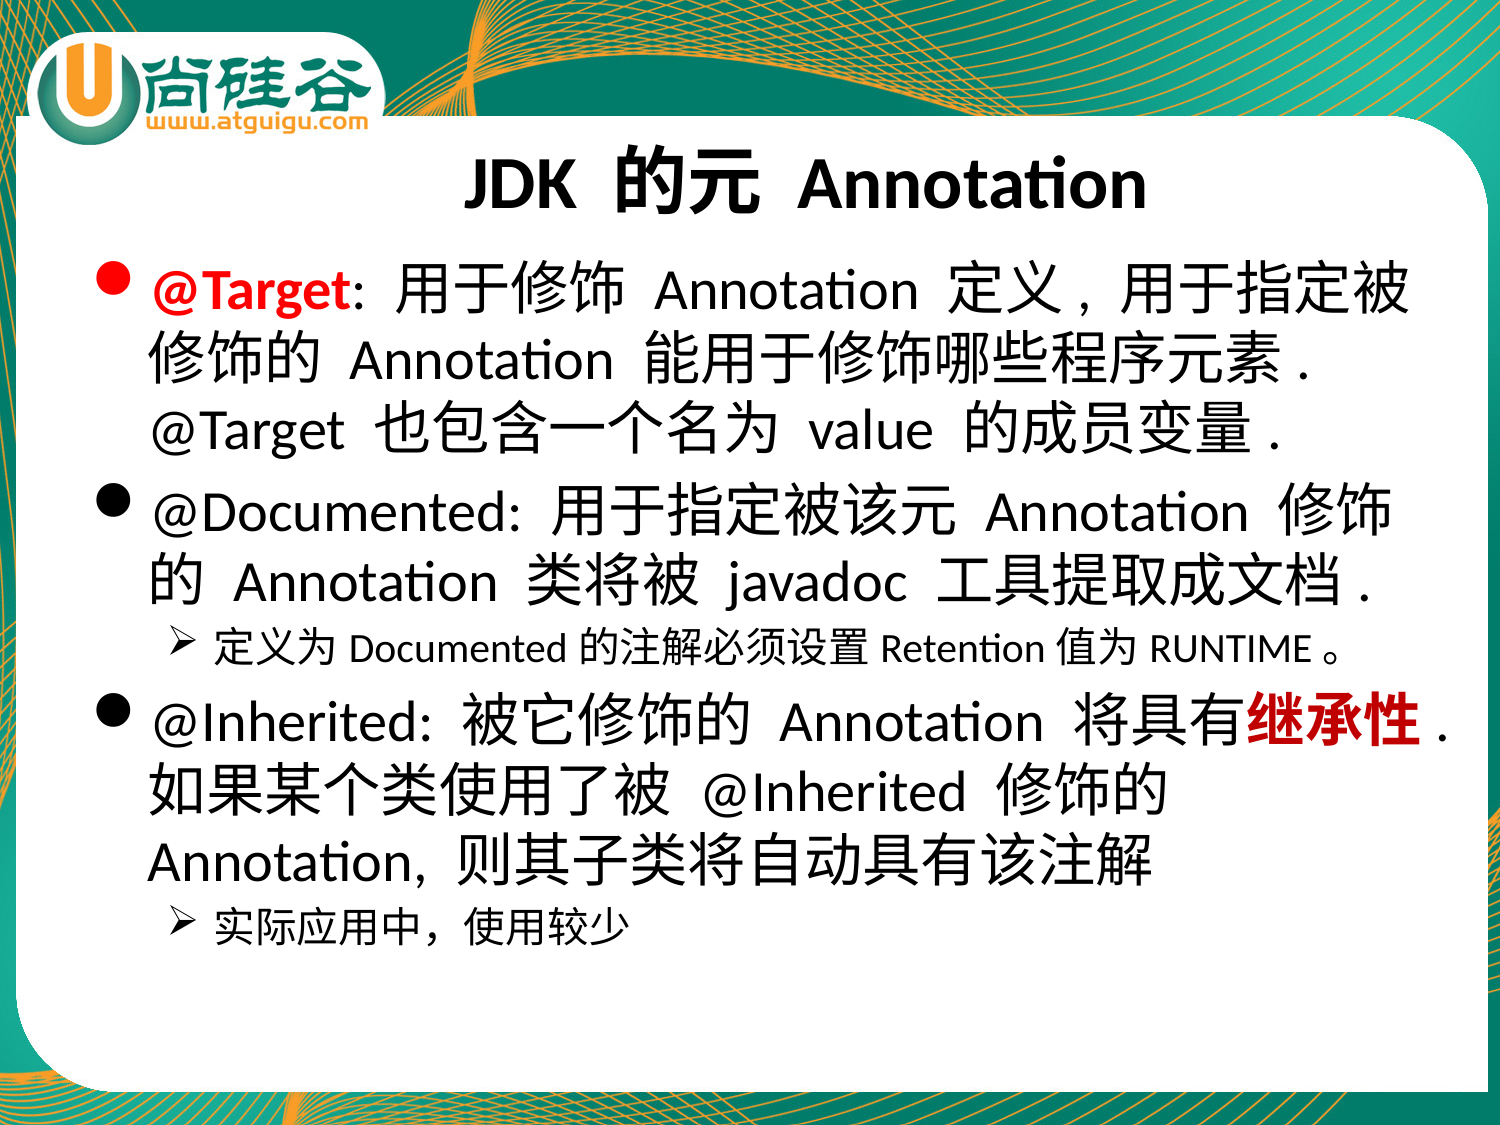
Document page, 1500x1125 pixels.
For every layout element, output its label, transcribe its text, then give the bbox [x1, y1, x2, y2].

list @Target: 用于修饰 Annotation 定义, 用于指定被修饰的 Annotation 能用于修饰哪些程序元素. @Target 也包含一个名为 value 的成员变量. @Documented: 用于指定被该元 Annotation 修饰的 Annotation 类将被 javadoc 工具提取成文档. 定义为Documented的注解必须设置Retention值为RUNTIME。 @Inherited: 被它修饰的 Annotation 将具有继承性.如果某个类使用了被 @Inherited 修饰的 Annotation, 则其子类将自动具有该注解 实际应用中，使用较少 [76, 243, 1466, 1057]
title JDK 的元 Annotation [336, 113, 1278, 243]
picture [0, 0, 1500, 1125]
